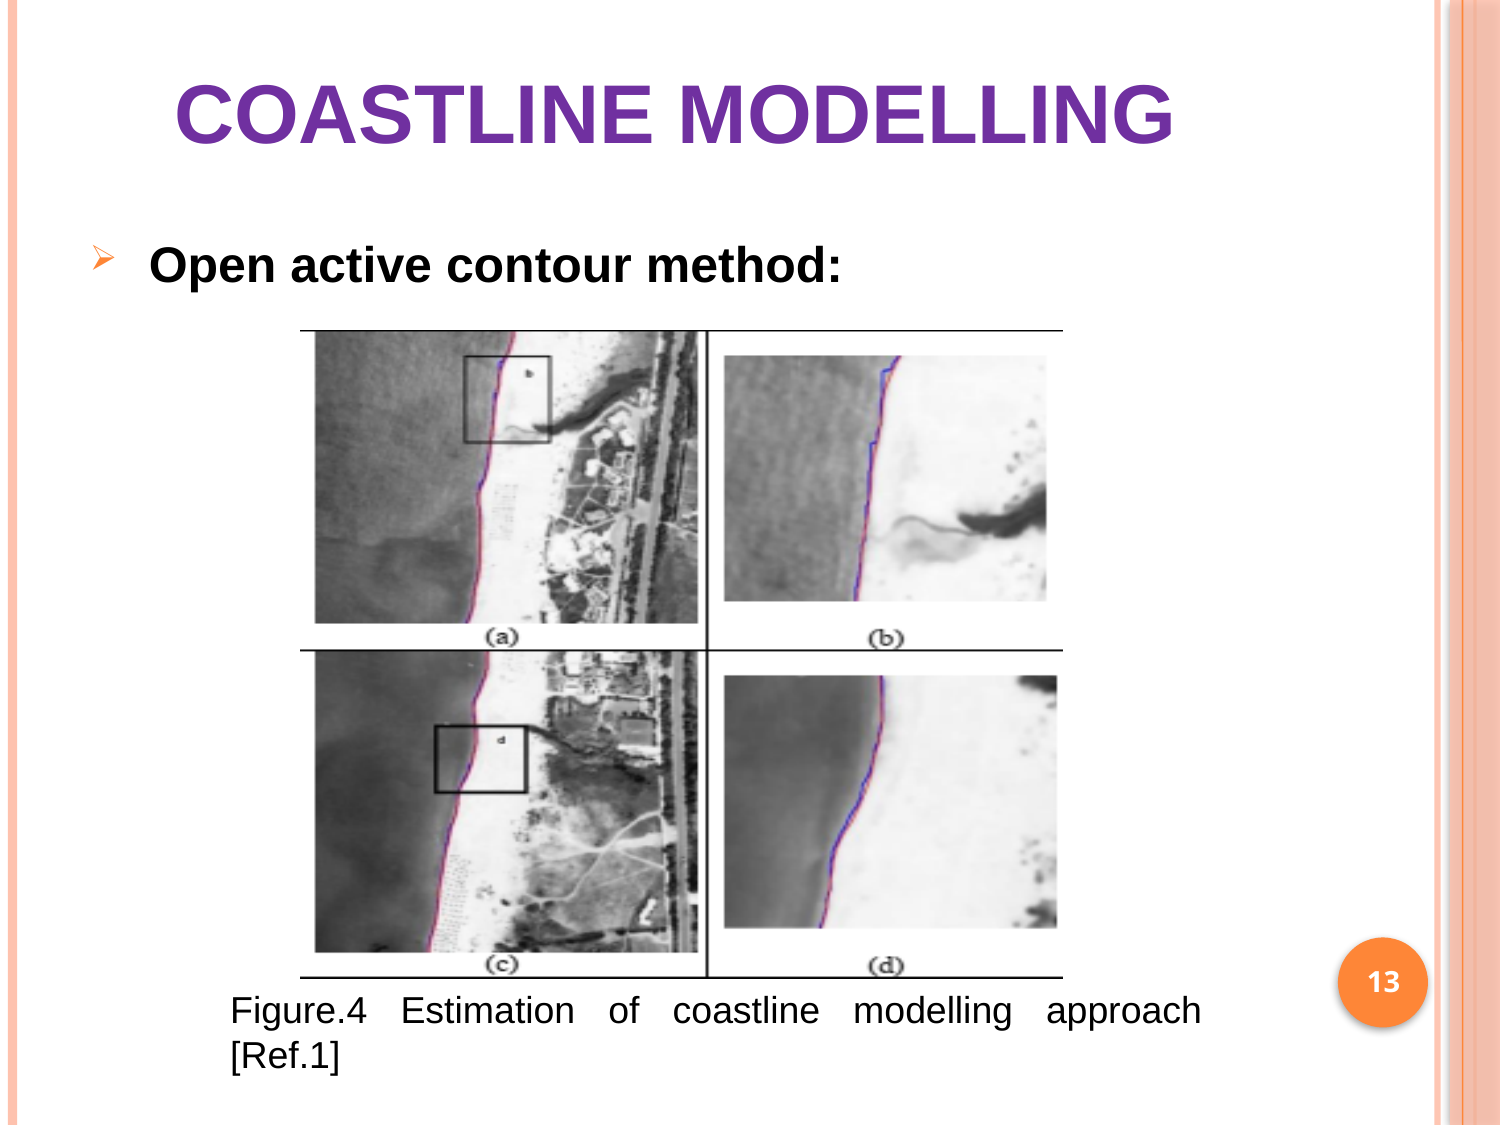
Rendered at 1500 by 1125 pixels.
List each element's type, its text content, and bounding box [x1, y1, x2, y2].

title Coastline modelling [75, 45, 1300, 175]
picture [299, 330, 1063, 980]
slide_number 13 [1333, 940, 1434, 1027]
text_box Figure.4 Estimation of coastline modelling approach [Ref.1] [215, 978, 1250, 1084]
list Open active contour method: [75, 224, 1300, 1062]
